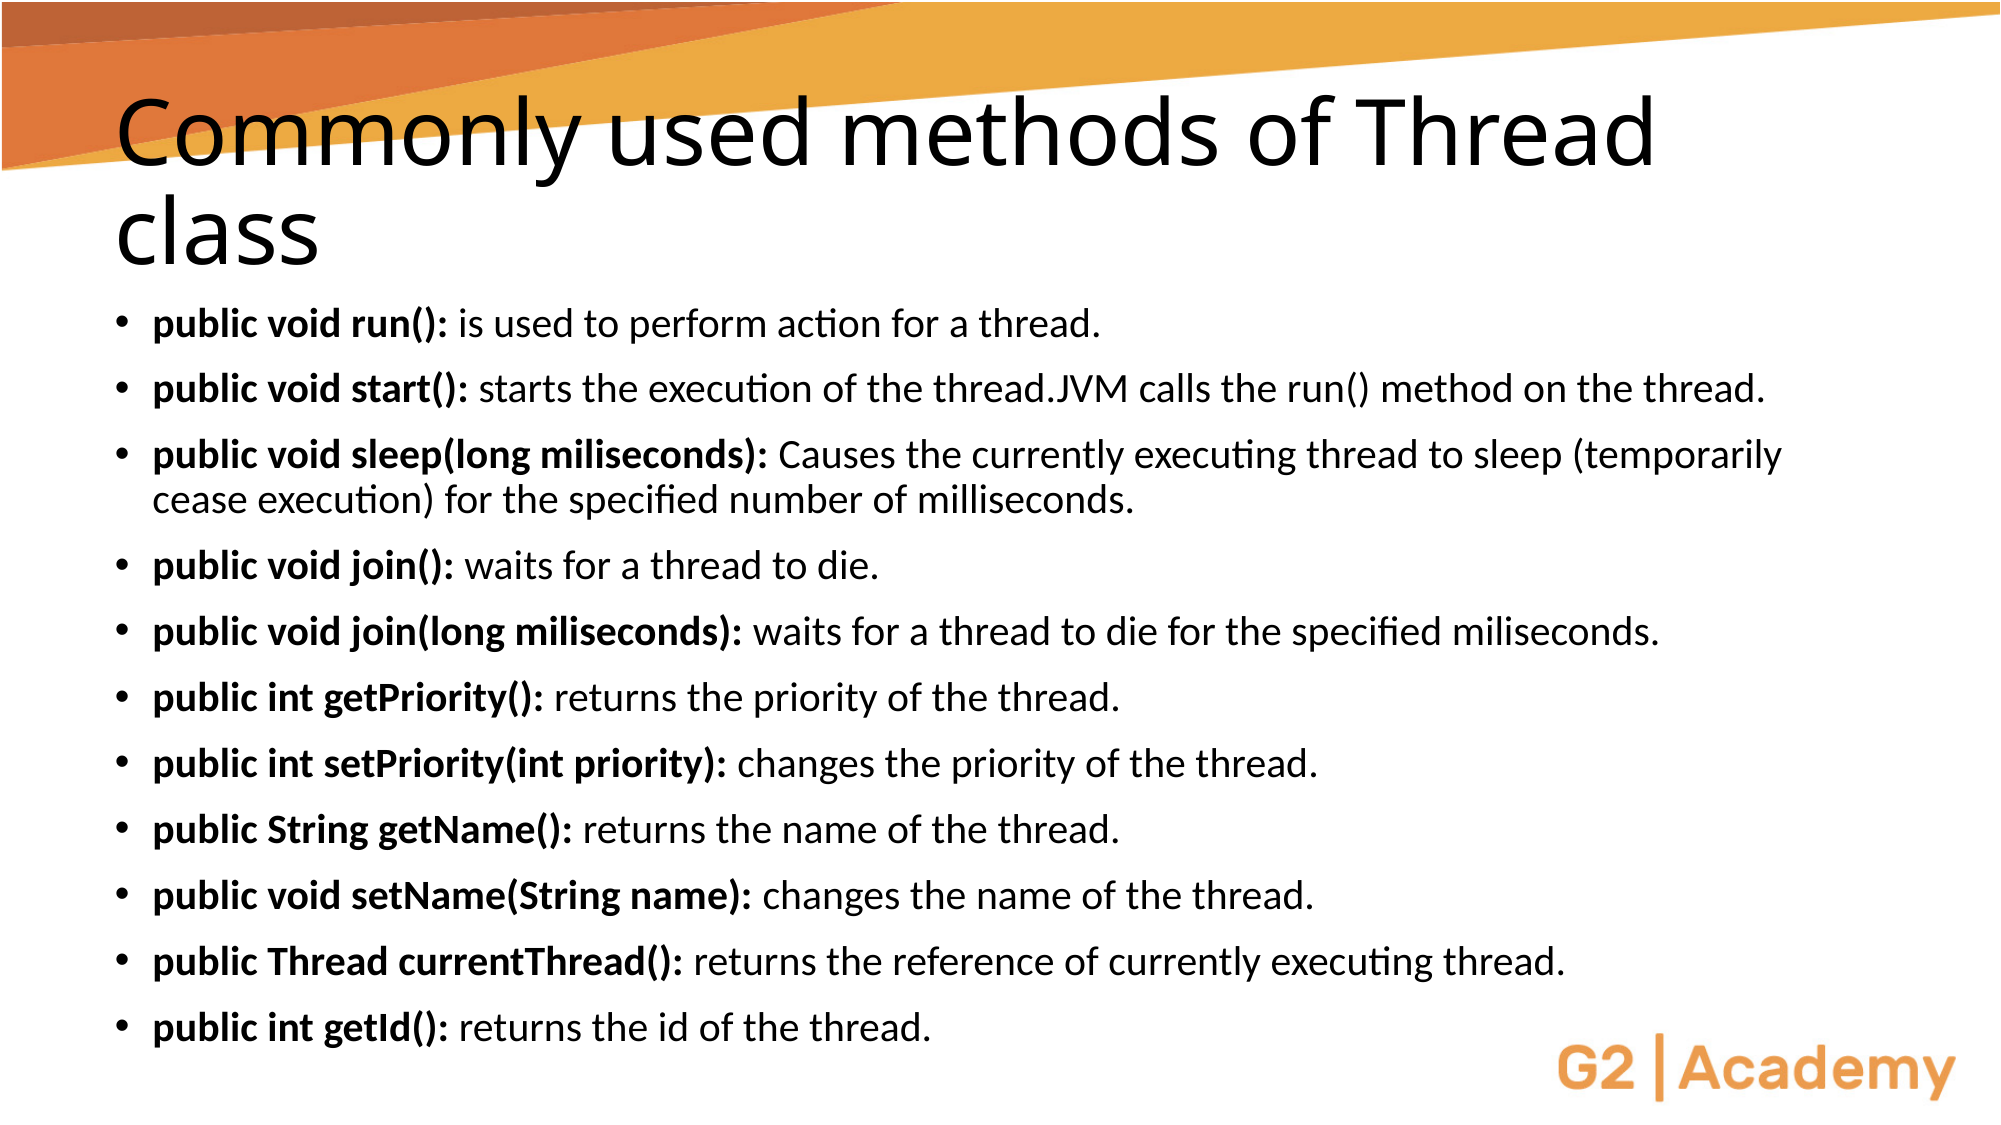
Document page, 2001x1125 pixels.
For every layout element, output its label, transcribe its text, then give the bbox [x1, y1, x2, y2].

title Commonly used methods of Thread class [99, 124, 1900, 246]
picture [1, 2, 2000, 1125]
list public void run(): is used to perform action for a thread. public void start(): starts the execution of the thread.JVM calls the run() method on the thread. public void sleep(long miliseconds): Causes the currently executing thread to sleep (temporarily cease execution) for the specified number of milliseconds. public void join(): waits for a thread to die. public void join(long miliseconds): waits for a thread to die for the specified miliseconds. public int getPriority(): returns the priority of the thread. public int setPriority(int priority): changes the priority of the thread. public String getName(): returns the name of the thread. public void setName(String name): changes the name of the thread. public Thread currentThread(): returns the reference of currently executing thread. public int getId(): returns the id of the thread. [99, 293, 1900, 1085]
